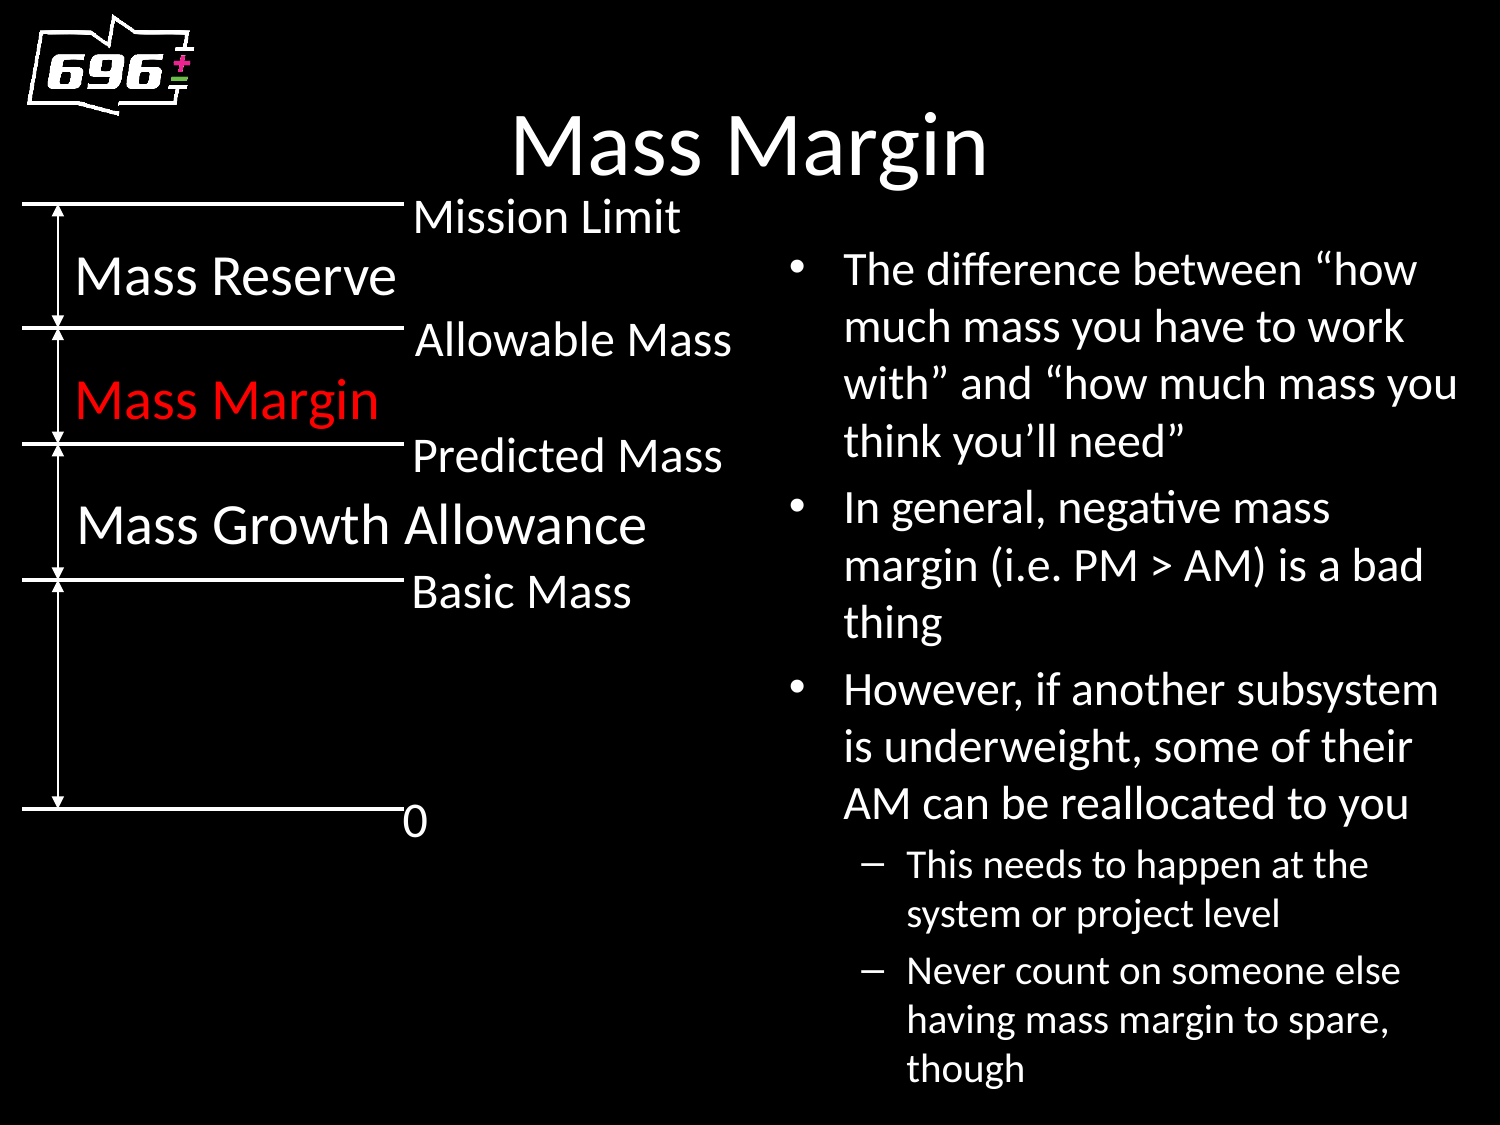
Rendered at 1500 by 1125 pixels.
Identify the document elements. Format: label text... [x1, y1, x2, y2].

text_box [21, 175, 749, 839]
picture [0, 5, 225, 132]
title Mass Margin [75, 45, 1425, 233]
list The difference between “how much mass you have to work with” and “how much mass you think you’ll need” In general, negative mass margin (i.e. PM > AM) is a bad thing However, if another subsystem is underweight, some of their AM can be reallocated to you This needs to happen at the system or project level Never count on someone else having mass margin to spare, though [774, 230, 1481, 1106]
